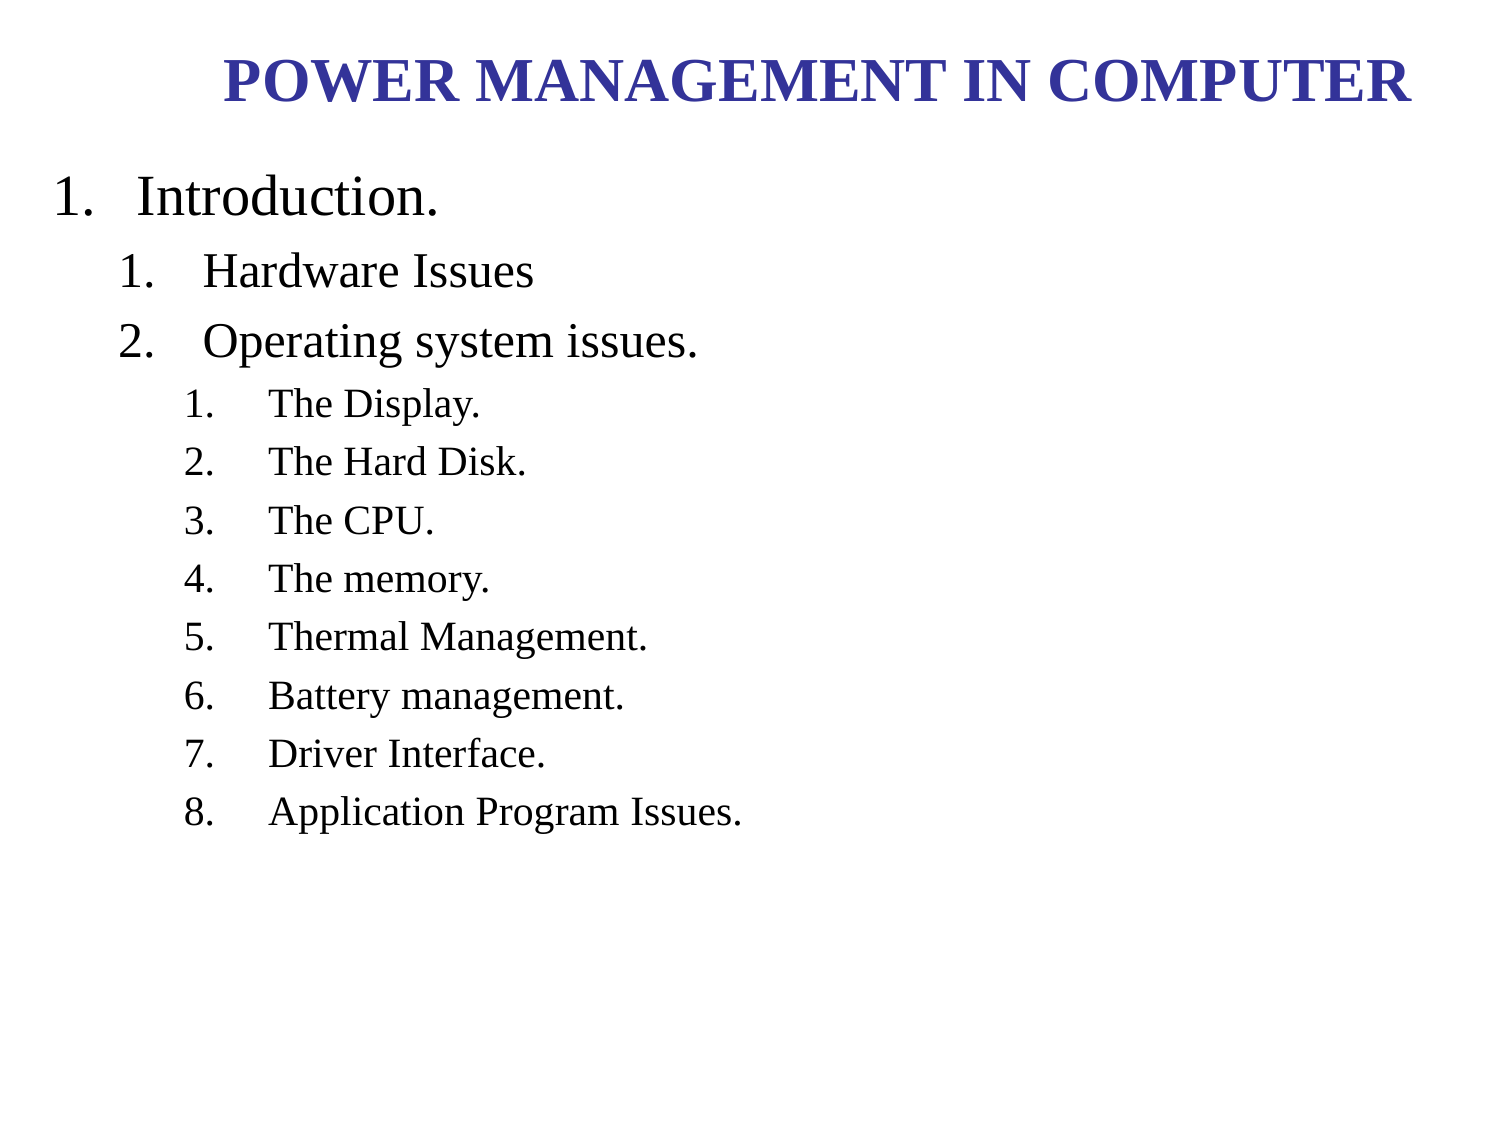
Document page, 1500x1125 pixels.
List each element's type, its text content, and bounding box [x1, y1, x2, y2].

title POWER MANAGEMENT IN COMPUTER [37, 23, 1451, 129]
list Introduction. Hardware Issues Operating system issues. The Display. The Hard Disk. The CPU. The memory. Thermal Management. Battery management. Driver Interface. Application Program Issues. [37, 149, 1463, 1076]
